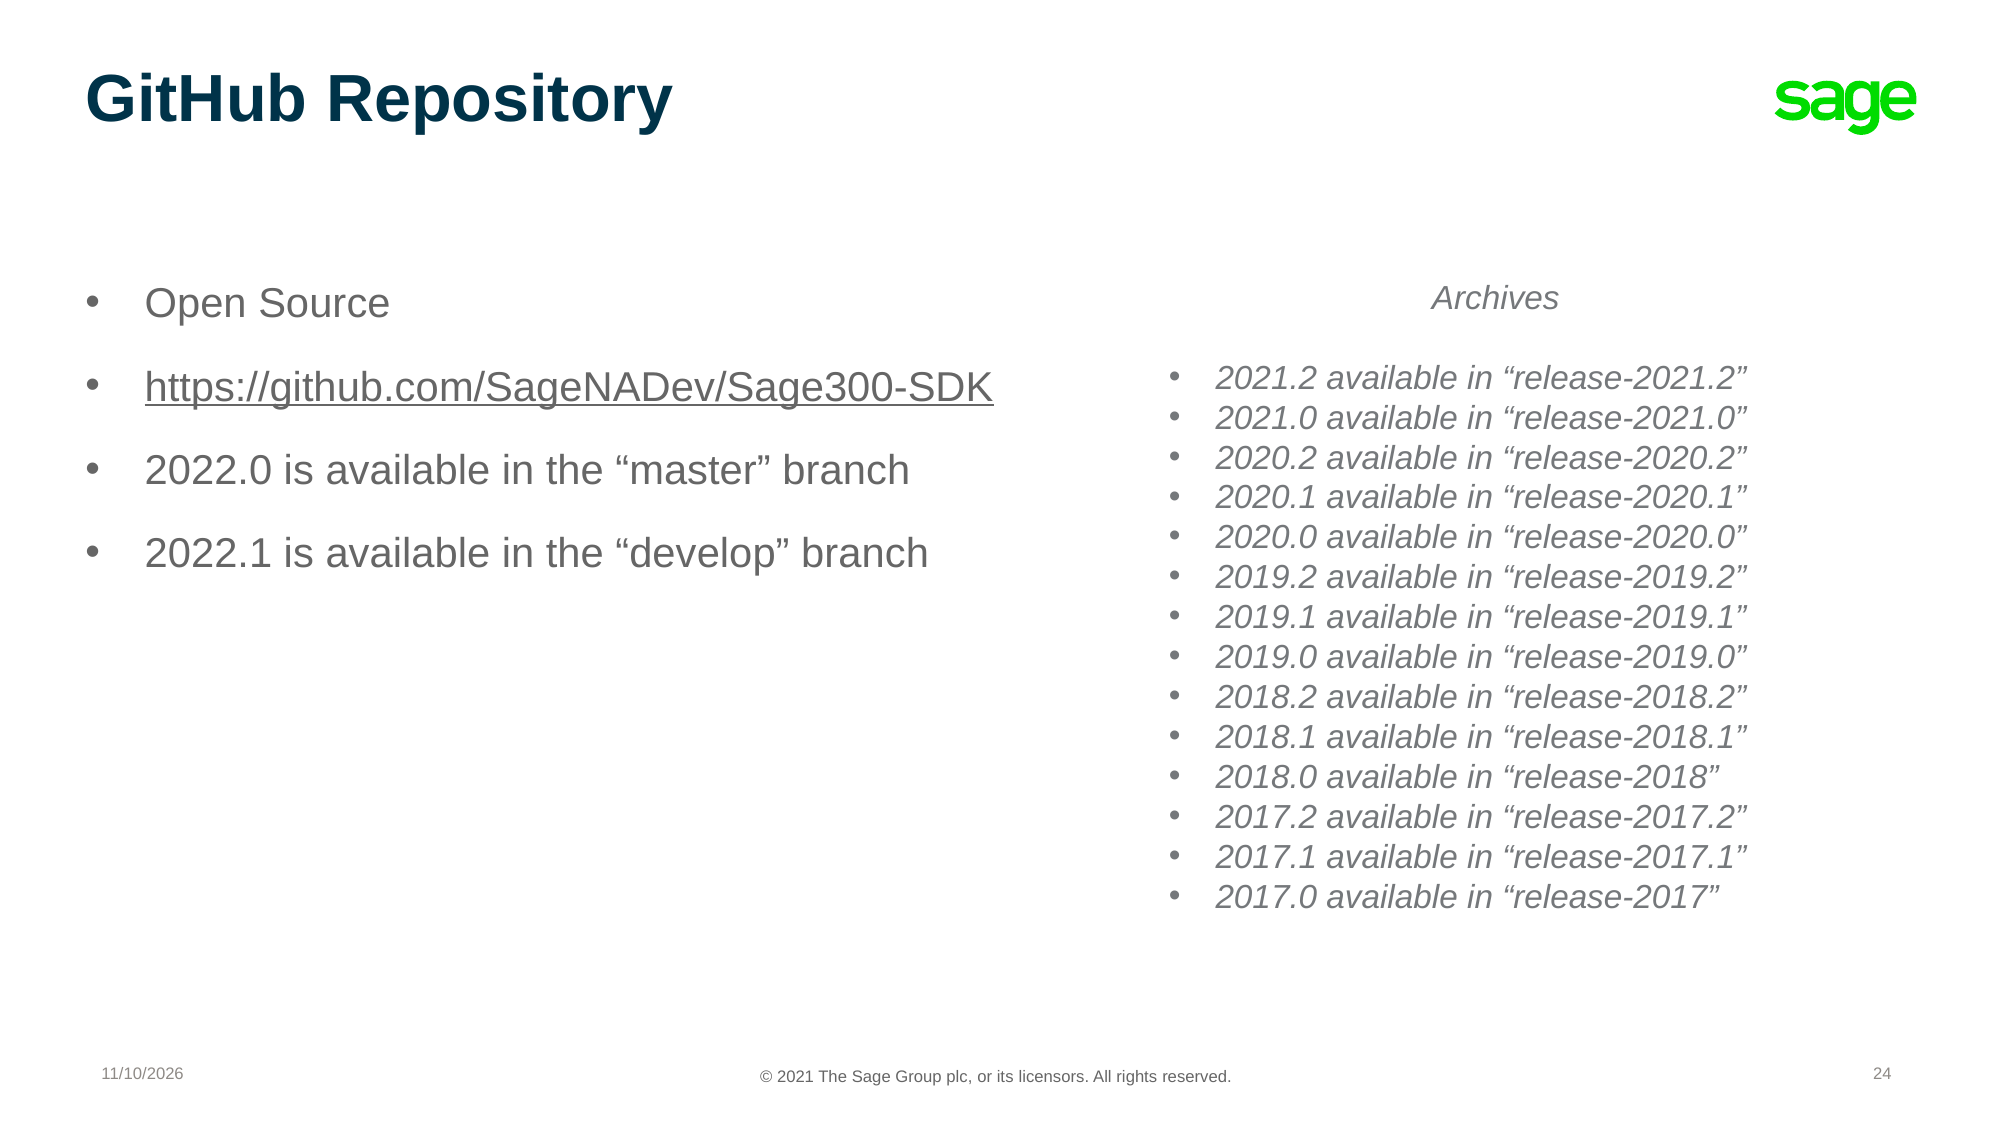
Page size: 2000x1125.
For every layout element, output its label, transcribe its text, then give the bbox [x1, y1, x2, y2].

slide_number 24 [1456, 1042, 1907, 1103]
title GitHub Repository [85, 54, 1683, 153]
list Open Source https://github.com/SageNADev/Sage300-SDK 2022.0 is available in the “master” branch 2022.1 is available in the “develop” branch [85, 268, 1000, 969]
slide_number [86, 1042, 537, 1103]
text_box Archives 2021.2 available in “release-2021.2” 2021.0 available in “release-2021.0” 2020.2 available in “release-2020.2” 2020.1 available in “release-2020.1” 2020.0 available in “release-2020.0” 2019.2 available in “release-2019.2” 2019.1 available in “release-2019.1” 2019.0 available in “release-2019.0” 2018.2 available in “release-2018.2” 2018.1 available in “release-2018.1” 2018.0 available in “release-2018” 2017.2 available in “release-2017.2” 2017.1 available in “release-2017.1” 2017.0 available in “release-2017” [1153, 268, 1838, 923]
